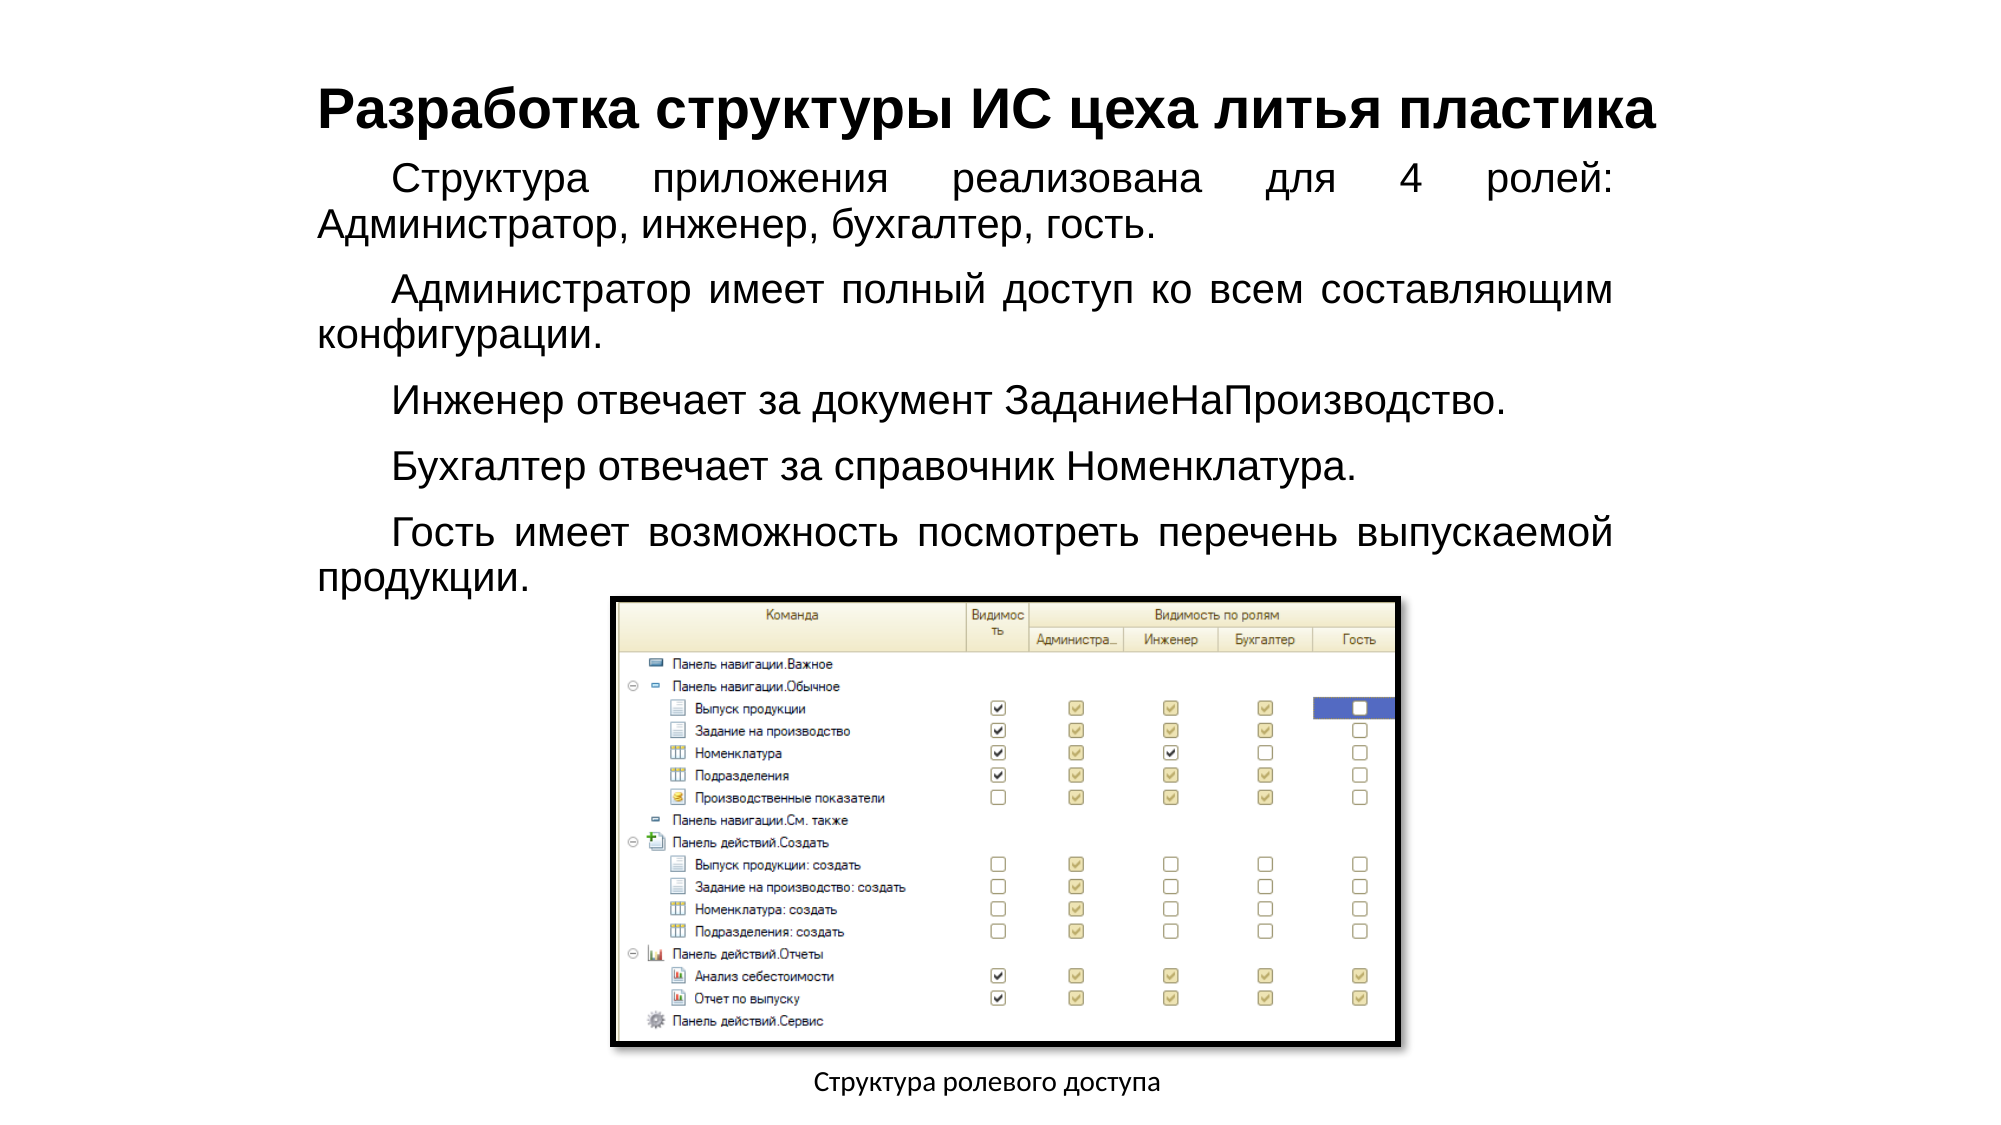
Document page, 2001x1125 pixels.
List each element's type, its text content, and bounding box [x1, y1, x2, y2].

title Разработка структуры ИС цеха литья пластика [302, 10, 1673, 149]
picture [616, 602, 1396, 1041]
list Структура приложения реализована для 4 ролей: Администратор, инженер, бухгалтер, гость. Администратор имеет полный доступ ко всем составляющим конфигурации. Инженер отвечает за документ ЗаданиеНаПроизводство. Бухгалтер отвечает за справочник Номенклатура. Гость имеет возможность посмотреть перечень выпускаемой продукции. [302, 149, 1629, 628]
text_box Структура ролевого доступа [796, 1057, 1179, 1105]
